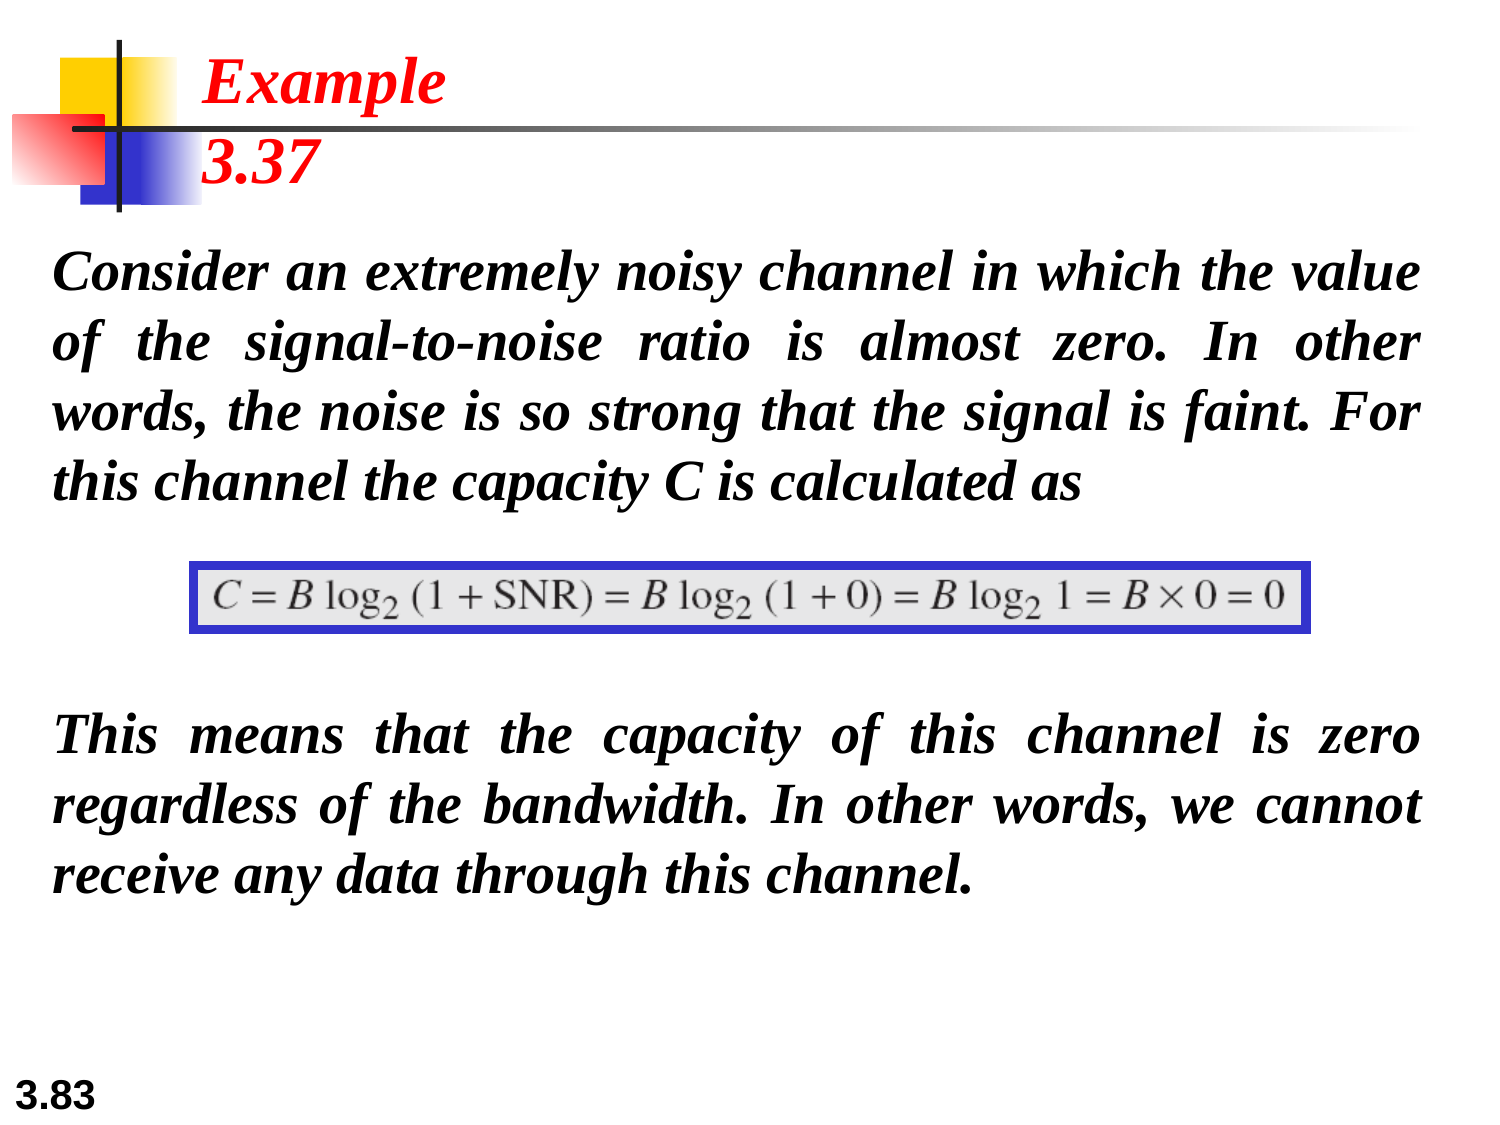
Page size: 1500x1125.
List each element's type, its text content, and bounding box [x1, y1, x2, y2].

text_box [12, 114, 105, 185]
text_box [60, 57, 116, 125]
text_box [122, 57, 177, 125]
text_box Example 3.37 [187, 29, 596, 205]
text_box This means that the capacity of this channel is zero regardless of the bandwidth. In other words, we cannot receive any data through this channel. [37, 687, 1438, 913]
text_box Consider an extremely noisy channel in which the value of the signal-to-noise ratio is almost zero. In other words, the noise is so strong that the signal is faint. For this channel the capacity C is calculated as [37, 224, 1438, 520]
text_box 3.83 [0, 1049, 313, 1125]
text_box [596, 126, 1423, 132]
text_box [116, 39, 122, 125]
text_box [72, 126, 79, 132]
text_box [24, 237, 1475, 863]
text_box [80, 126, 202, 205]
picture [198, 569, 1302, 626]
